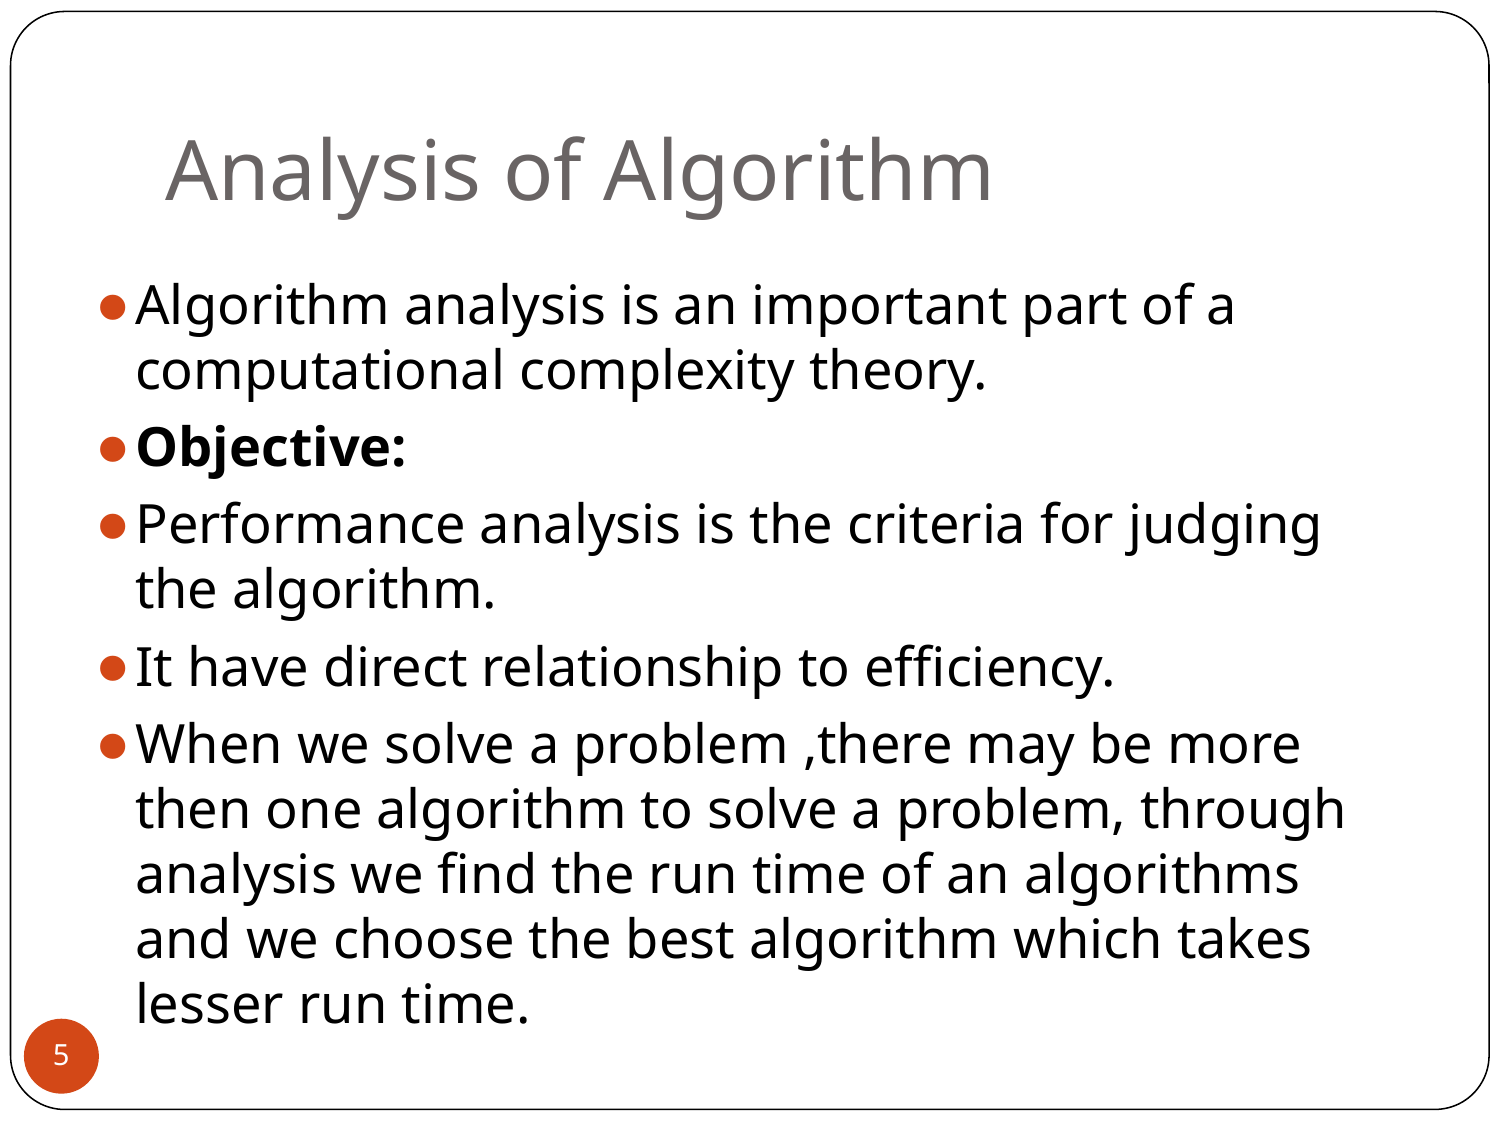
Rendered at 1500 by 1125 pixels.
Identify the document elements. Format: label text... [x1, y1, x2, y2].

list Algorithm analysis is an important part of a computational complexity theory. Objective: Performance analysis is the criteria for judging the algorithm. It have direct relationship to efficiency. When we solve a problem ,there may be more then one algorithm to solve a problem, through analysis we find the run time of an algorithms and we choose the best algorithm which takes lesser run time. [75, 262, 1425, 1125]
slide_number 5 [23, 1018, 99, 1094]
title Analysis of Algorithm [150, 45, 1425, 233]
